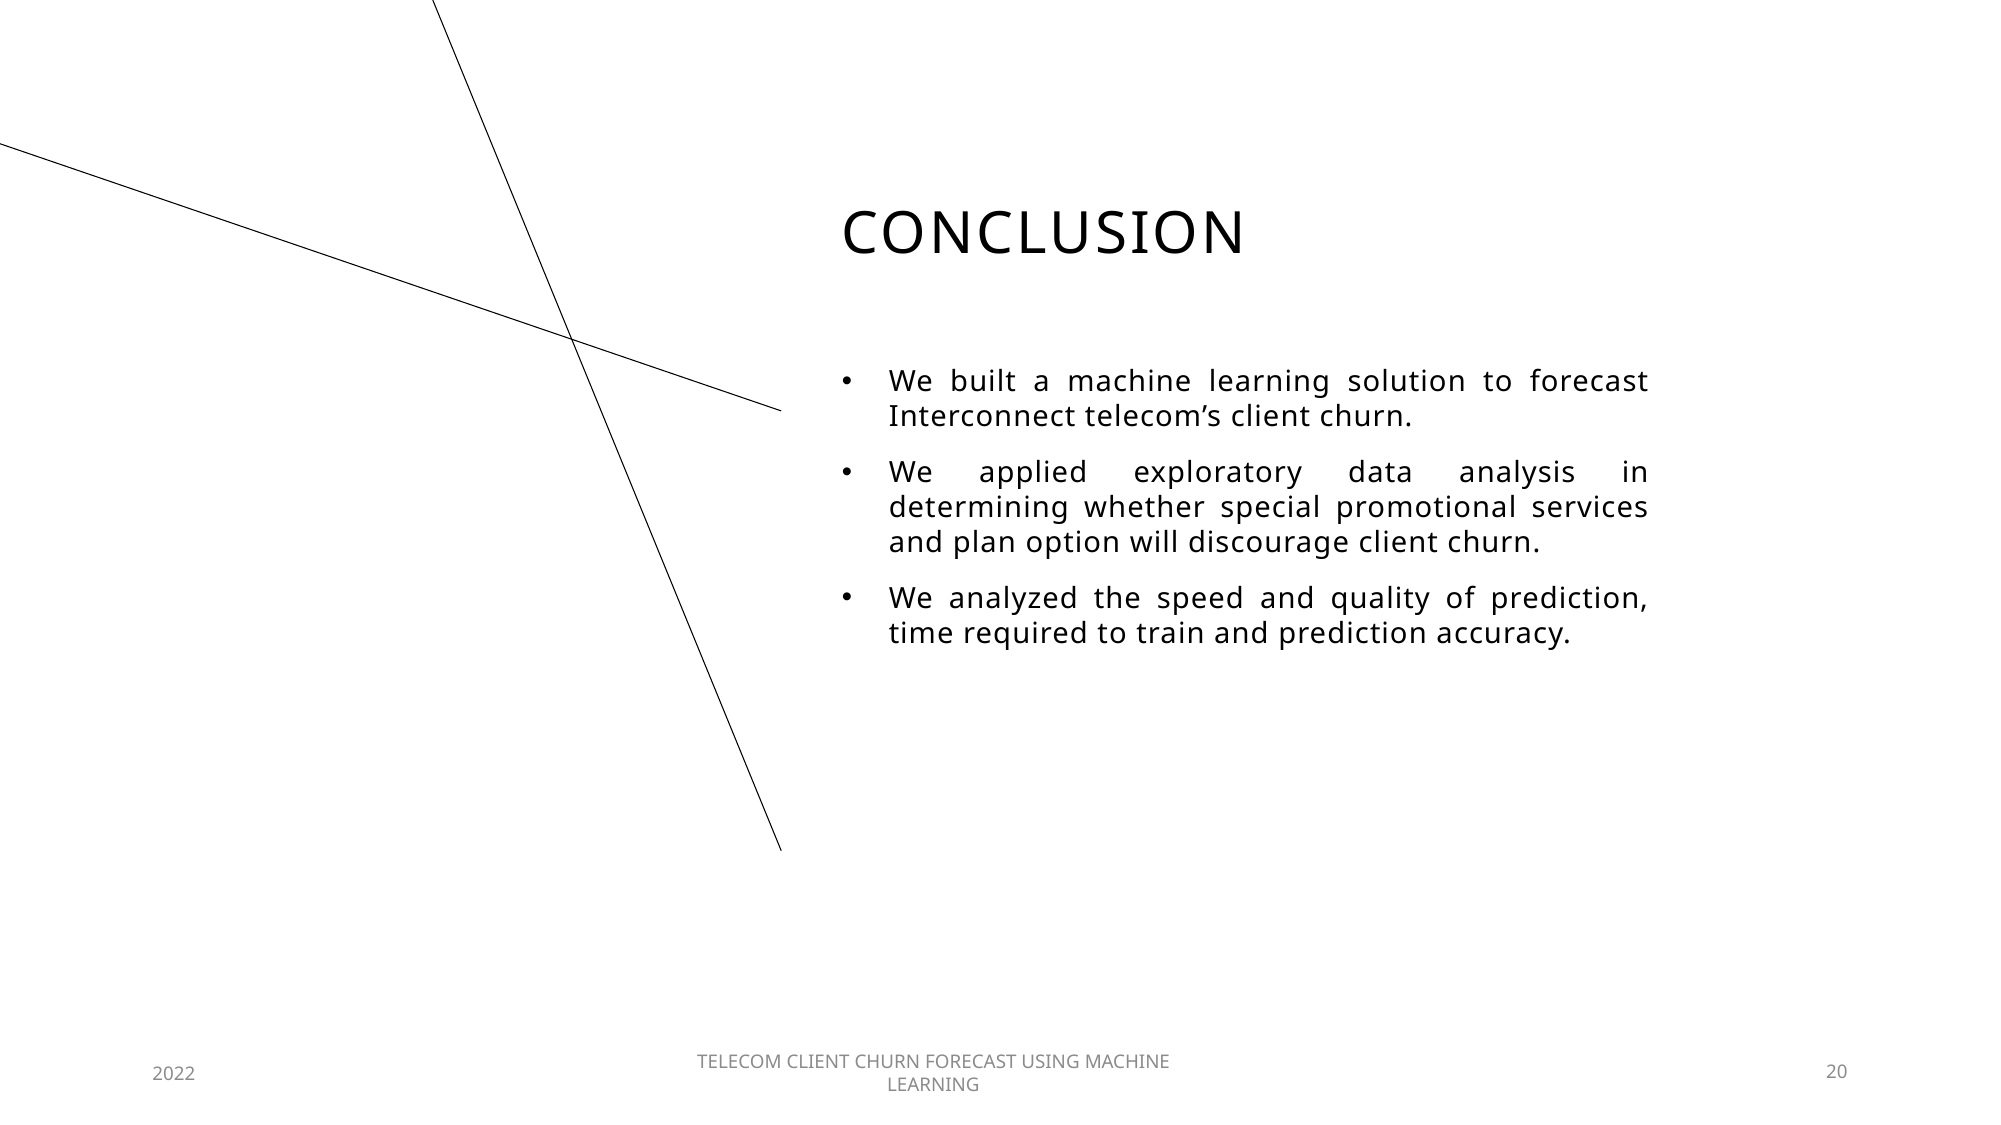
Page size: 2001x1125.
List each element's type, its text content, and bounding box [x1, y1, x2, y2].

text_box TELECOM CLIENT CHURN FORECAST USING MACHINE LEARNING [648, 1042, 1219, 1103]
list We built a machine learning solution to forecast Interconnect telecom’s client churn. We applied exploratory data analysis in determining whether special promotional services and plan option will discourage client churn. We analyzed the speed and quality of prediction, time required to train and prediction accuracy. [826, 355, 1666, 777]
slide_number 2022 [137, 1042, 588, 1103]
title CONCLUSION [826, 139, 1666, 275]
slide_number 20 [1412, 1042, 1863, 1103]
